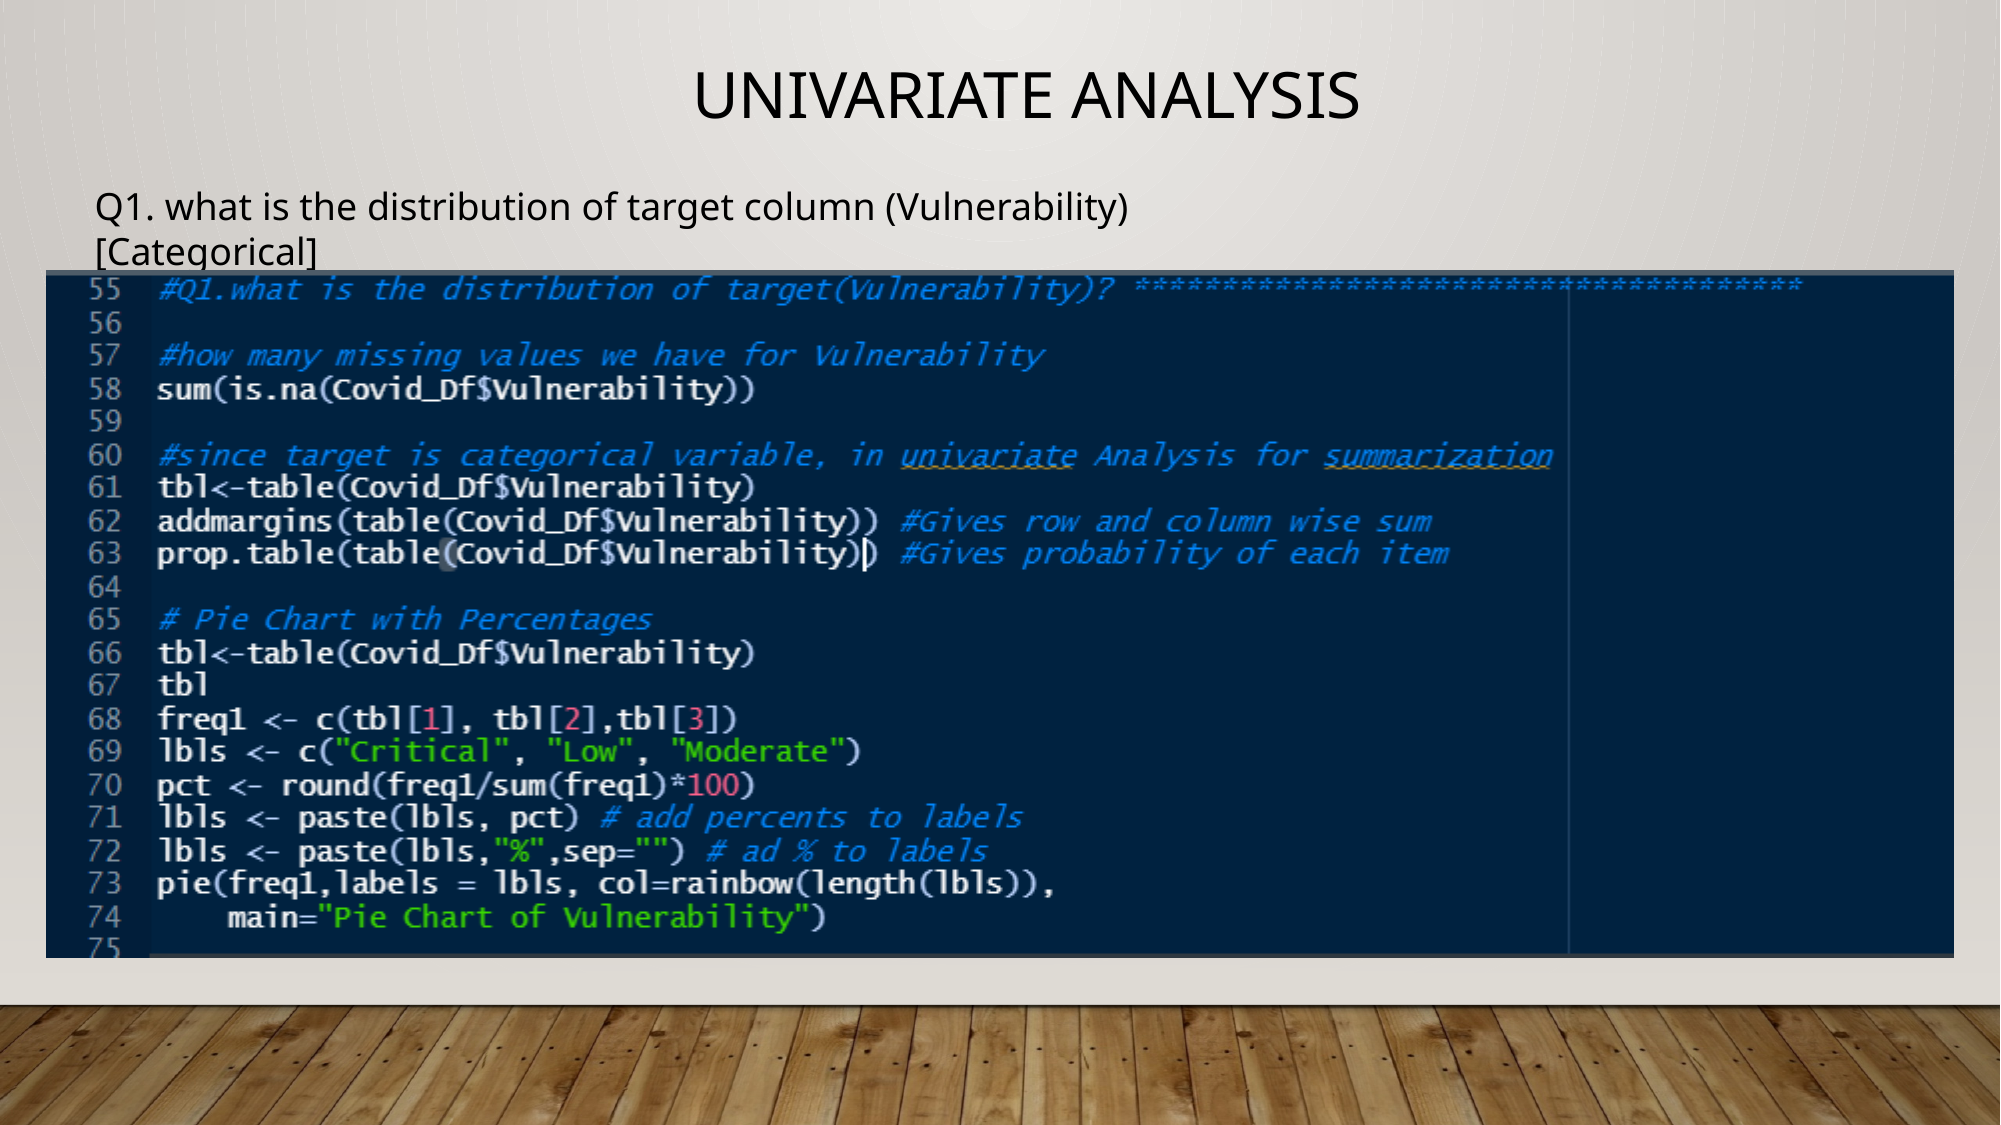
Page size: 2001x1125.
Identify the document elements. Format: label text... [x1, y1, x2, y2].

picture [45, 270, 1954, 959]
text_box Q1. what is the distribution of target column (Vulnerability) [Categorical] [79, 175, 1293, 270]
text_box Univariate analysis [677, 55, 1379, 141]
picture [0, 1005, 2000, 1125]
